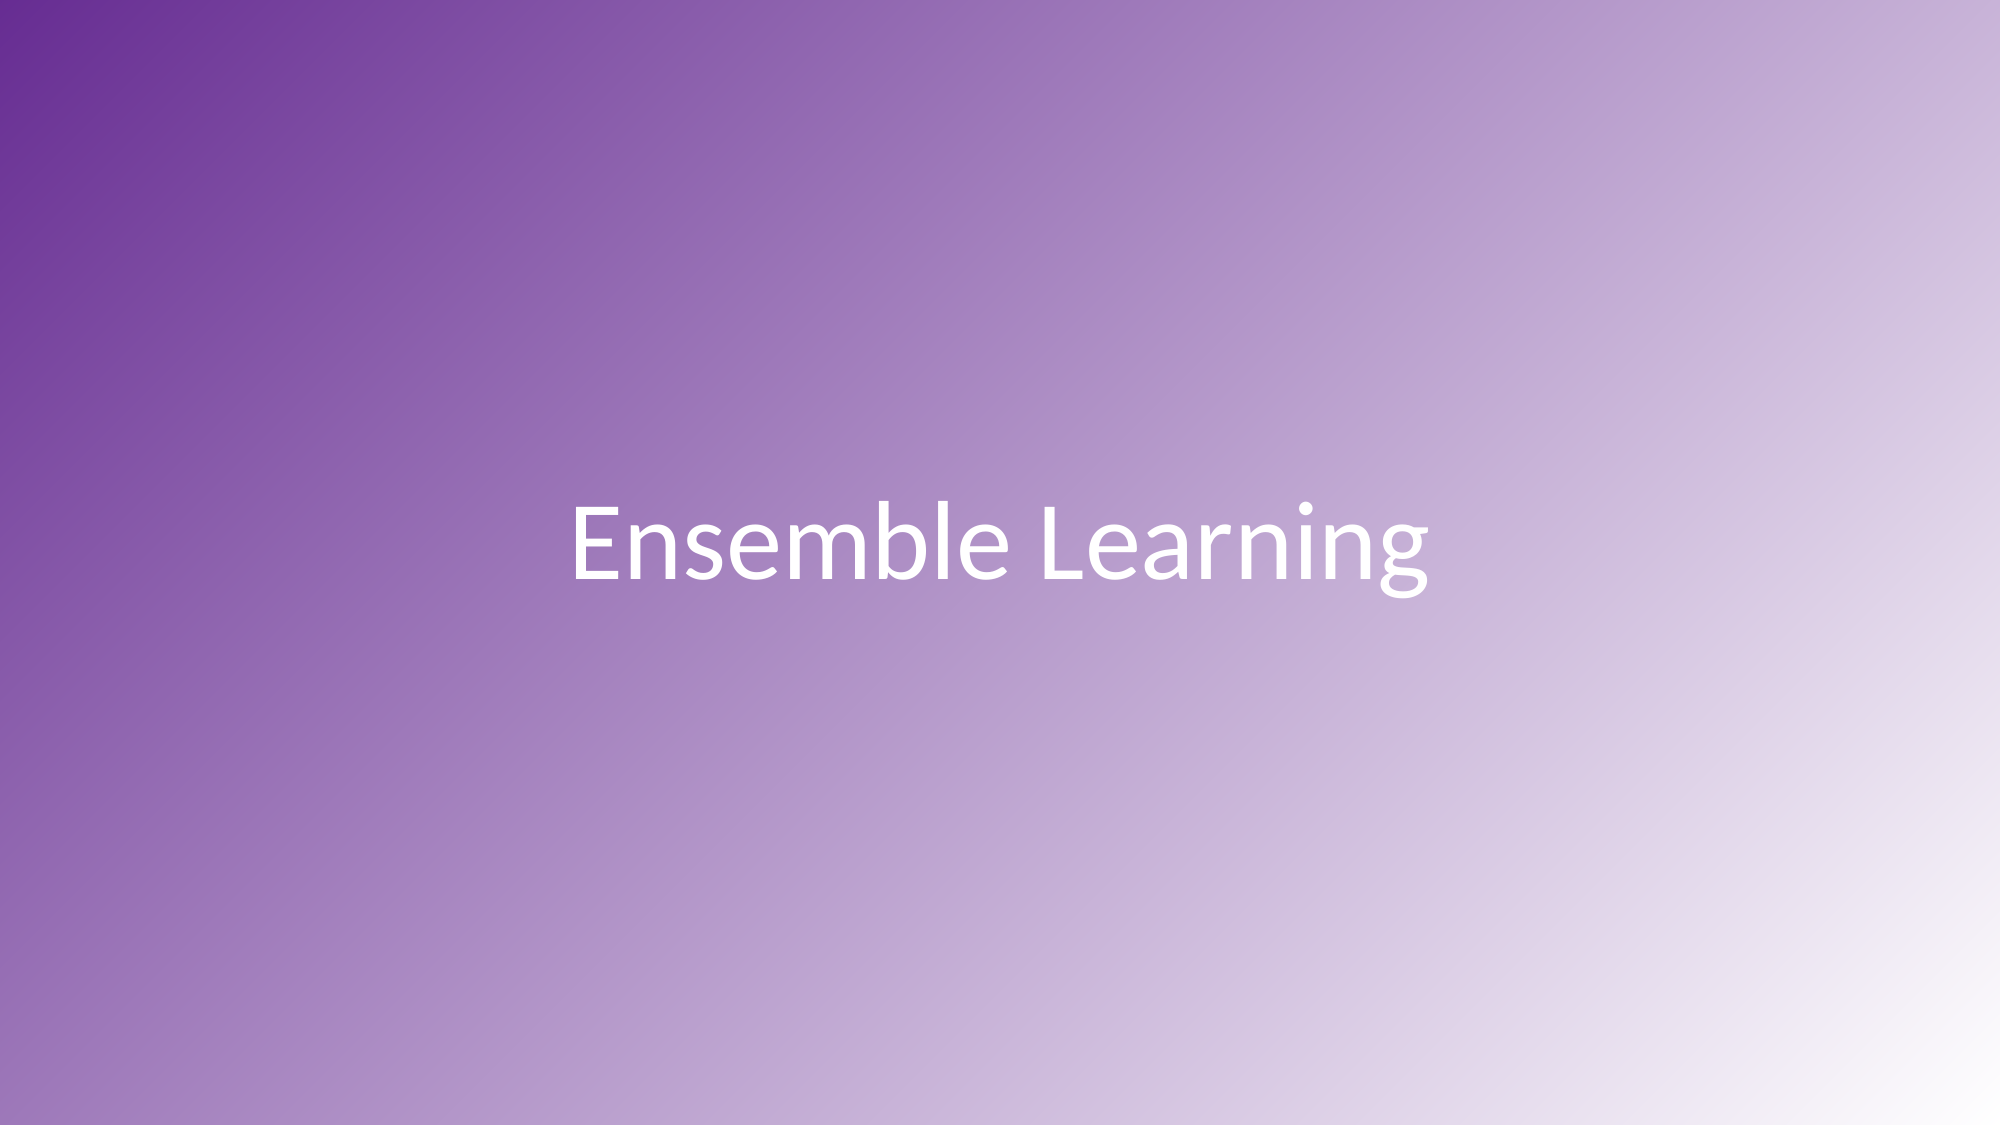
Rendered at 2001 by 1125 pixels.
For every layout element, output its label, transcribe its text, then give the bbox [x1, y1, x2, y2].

subtitle Ensemble Learning [249, 474, 1750, 747]
